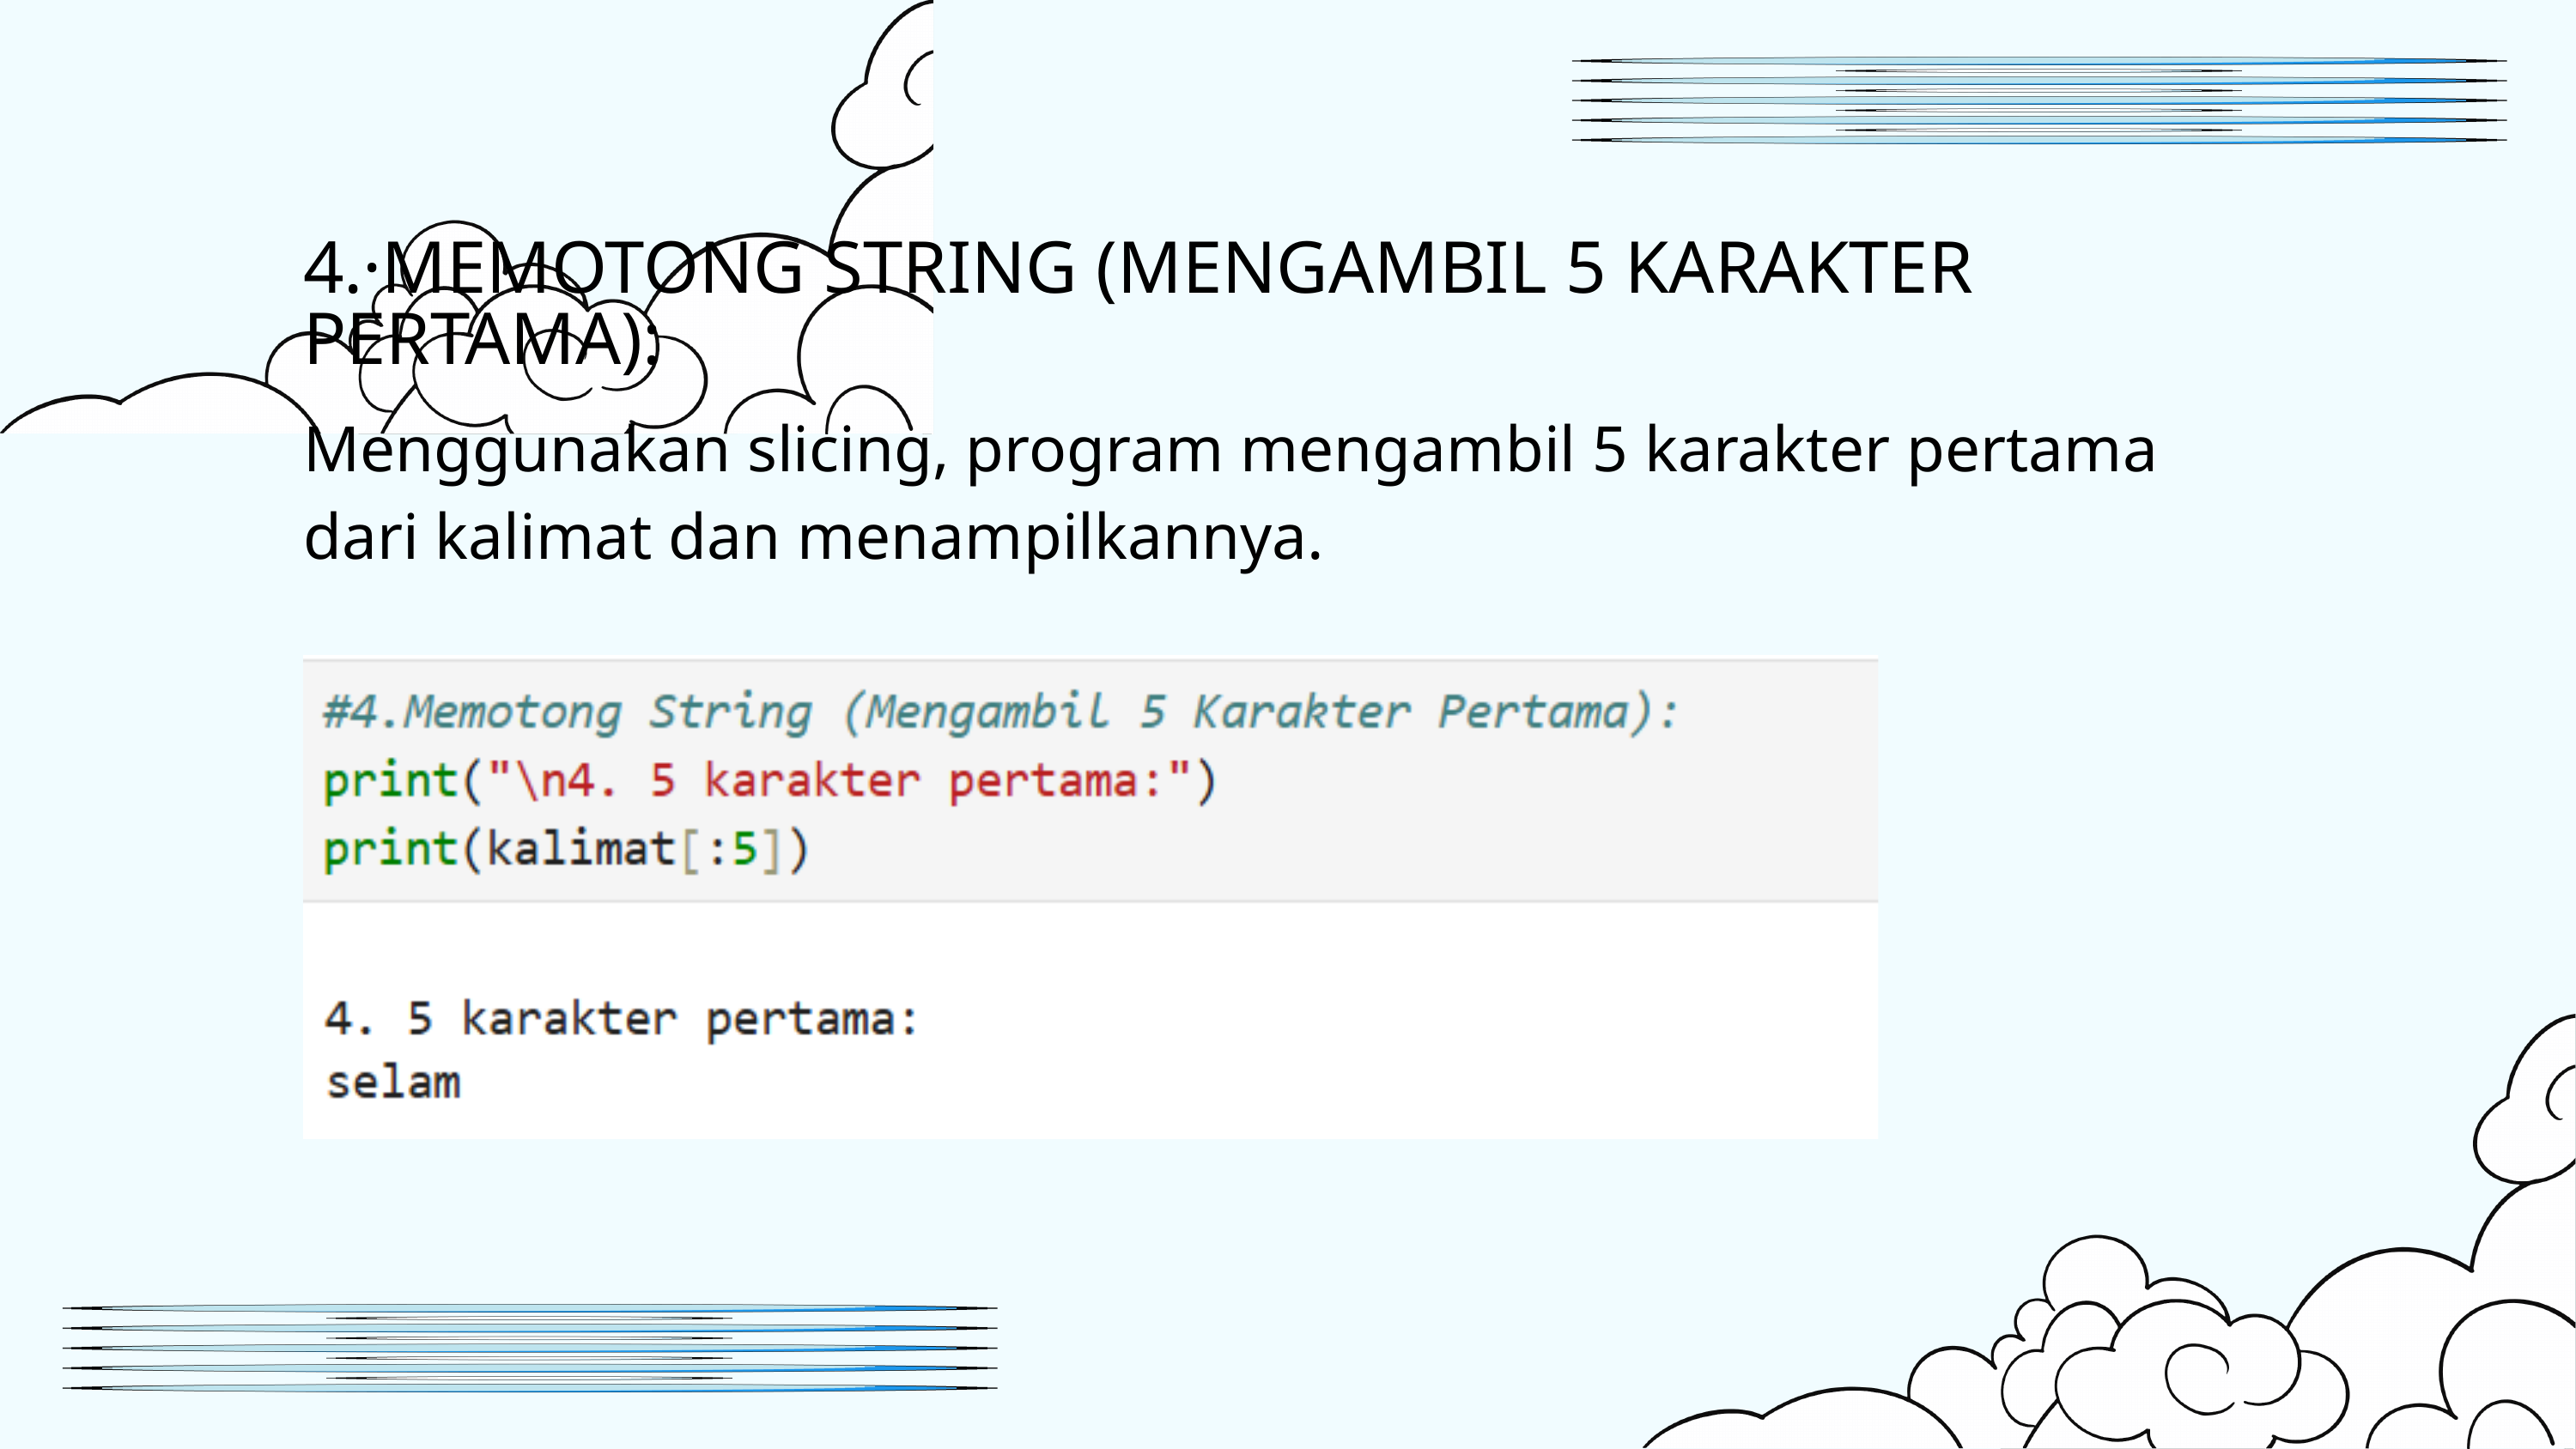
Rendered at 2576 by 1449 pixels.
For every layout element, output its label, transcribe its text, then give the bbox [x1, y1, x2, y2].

text_box [303, 660, 1879, 1139]
text_box 4.·MEMOTONG STRING (MENGAMBIL 5 KARAKTER PERTAMA): [303, 235, 2309, 451]
text_box [1571, 56, 2507, 145]
text_box [0, 0, 934, 434]
text_box [1642, 1014, 2576, 1449]
text_box Menggunakan slicing, program mengambil 5 karakter pertama dari kalimat dan menampilkannya. [303, 397, 2292, 660]
text_box [62, 1303, 998, 1393]
